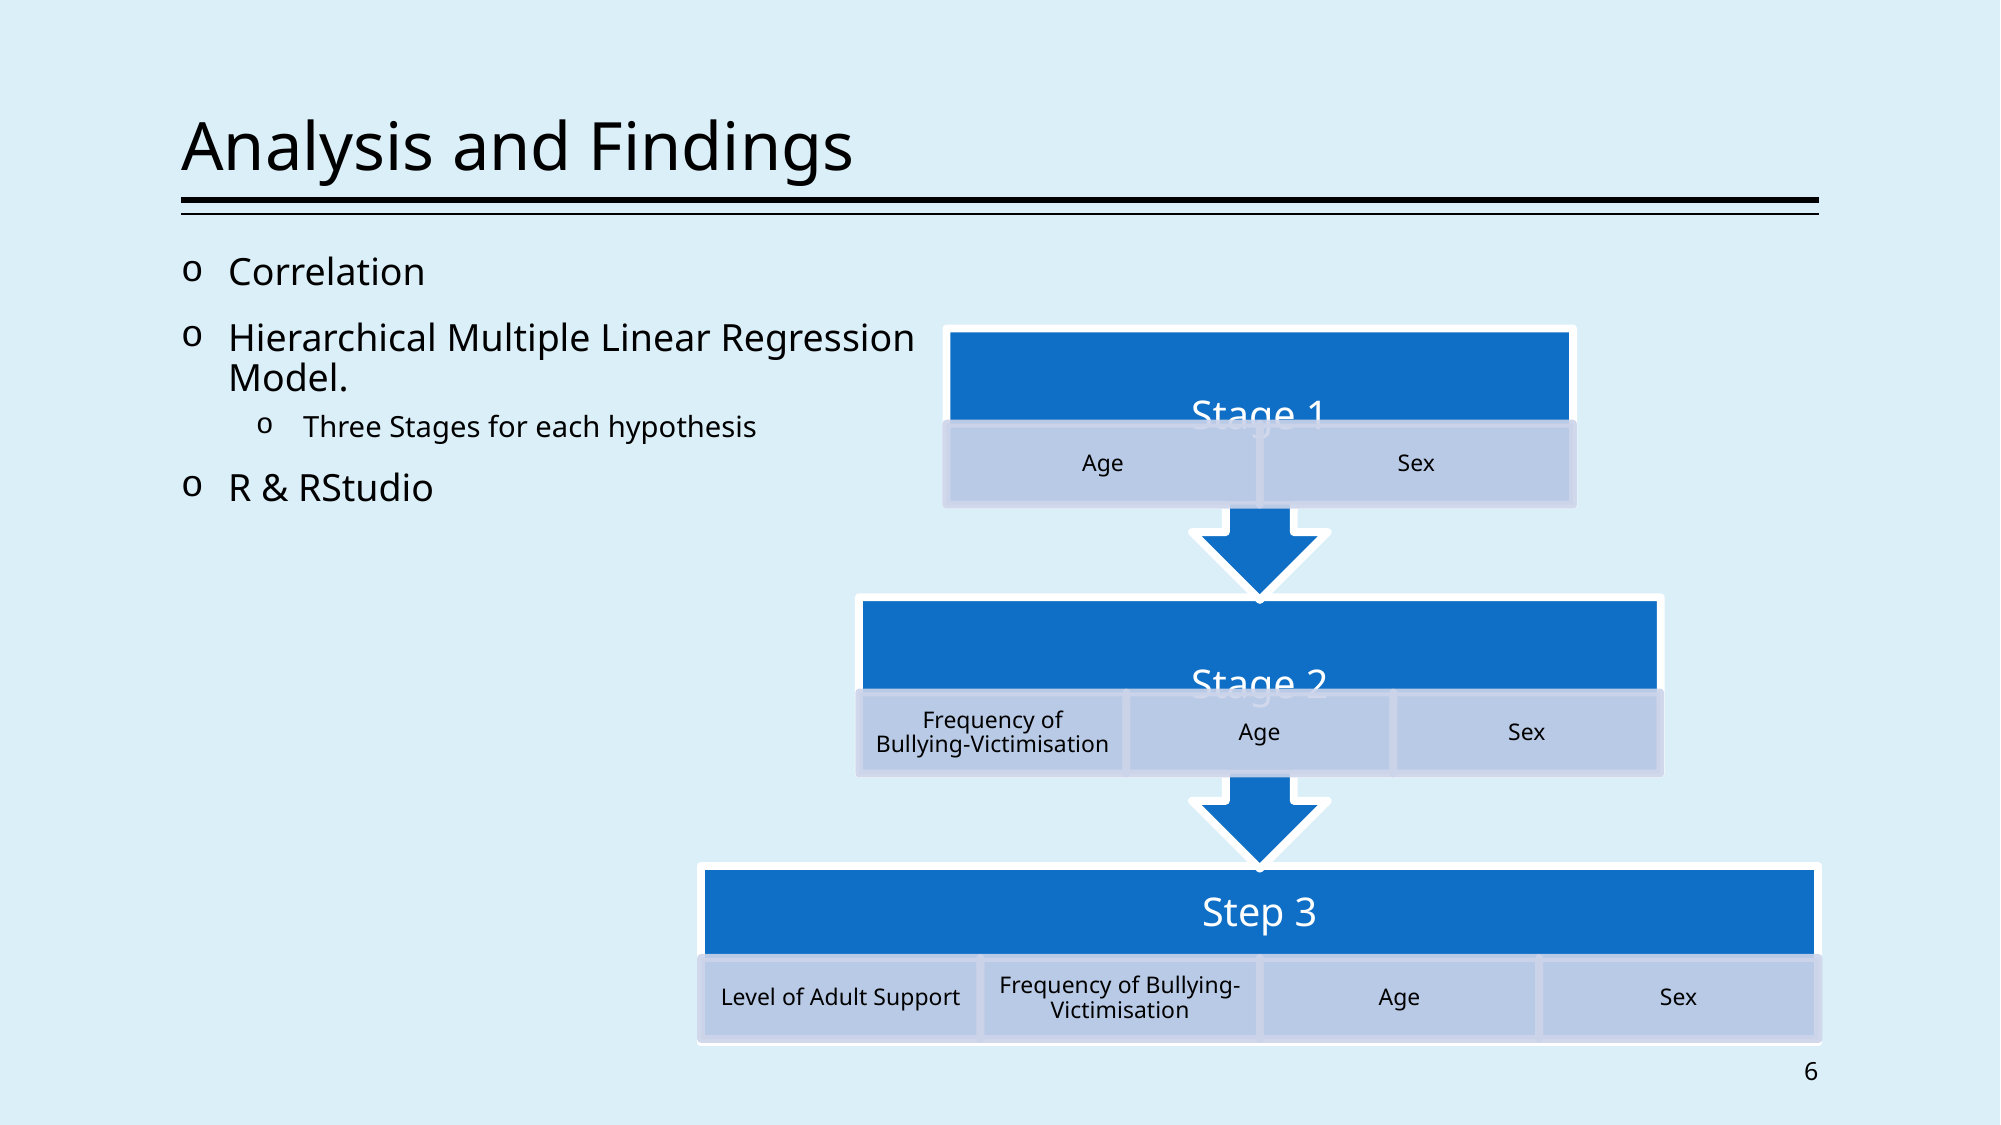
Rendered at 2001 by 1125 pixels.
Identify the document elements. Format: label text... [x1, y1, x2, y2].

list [700, 328, 1819, 1043]
slide_number 6 [1518, 1050, 1819, 1103]
title Analysis and Findings [181, 12, 1819, 193]
list Correlation Hierarchical Multiple Linear Regression Model. Three Stages for each hypothesis R & RStudio [181, 245, 987, 527]
